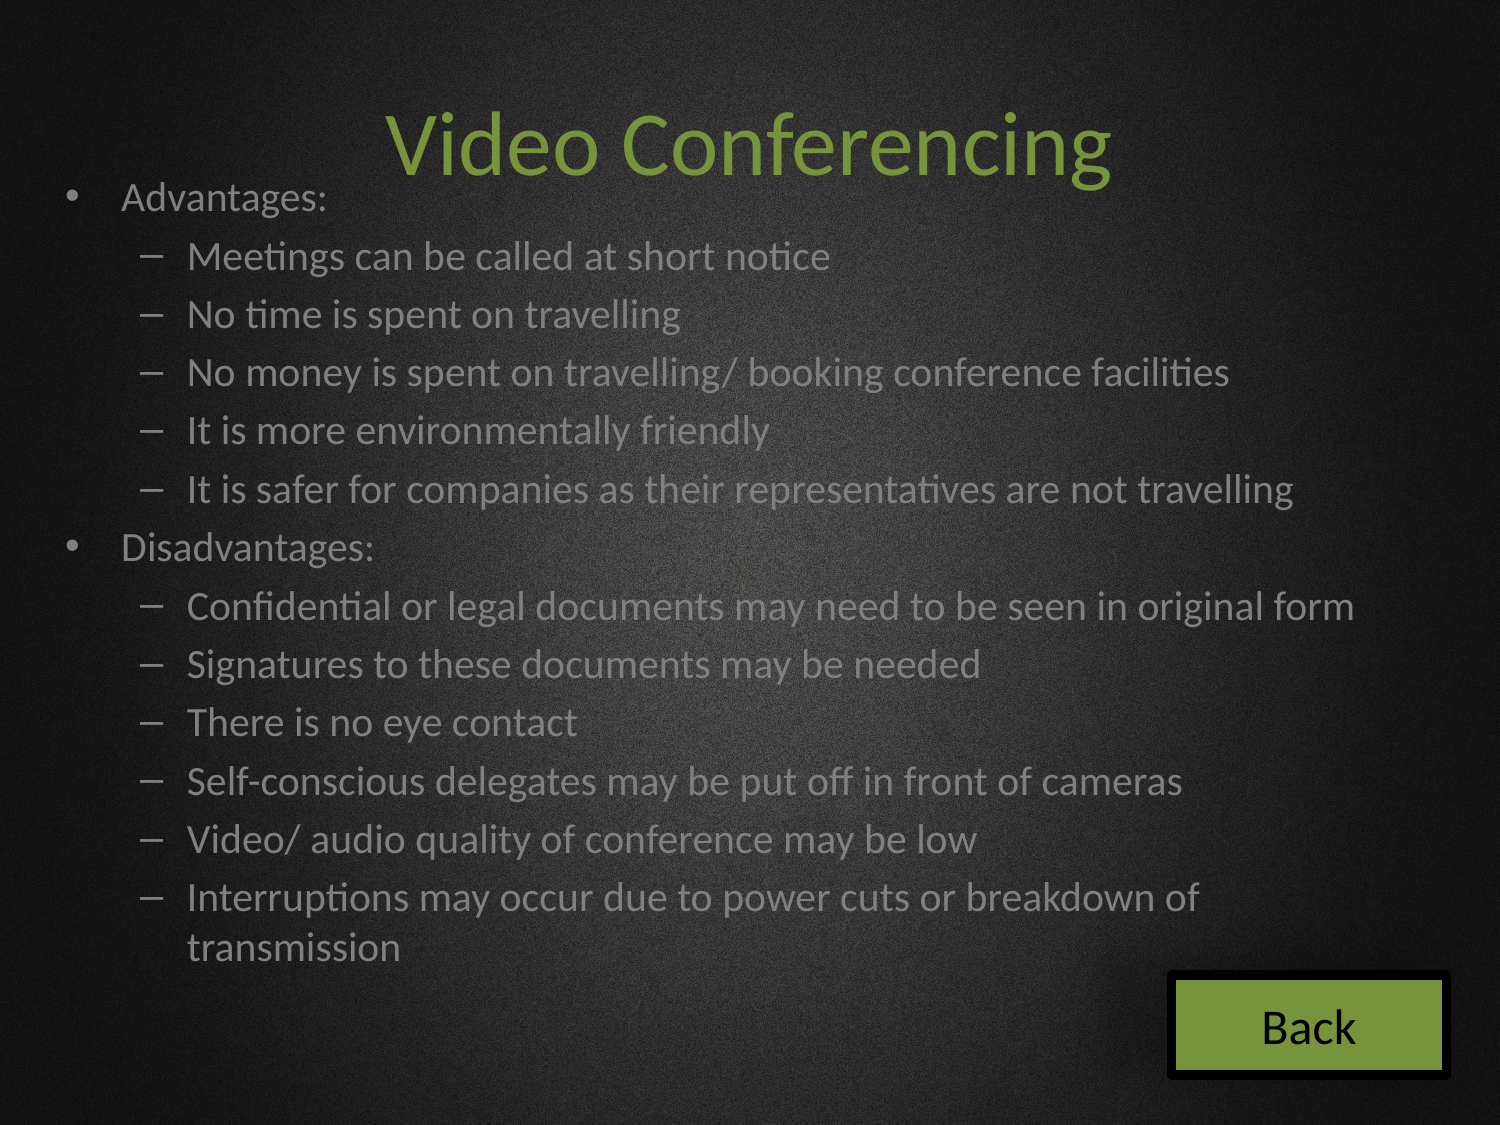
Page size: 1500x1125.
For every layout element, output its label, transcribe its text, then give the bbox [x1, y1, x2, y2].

list Advantages: Meetings can be called at short notice No time is spent on travelling No money is spent on travelling/ booking conference facilities It is more environmentally friendly It is safer for companies as their representatives are not travelling Disadvantages: Confidential or legal documents may need to be seen in original form Signatures to these documents may be needed There is no eye contact Self-conscious delegates may be put off in front of cameras Video/ audio quality of conference may be low Interruptions may occur due to power cuts or breakdown of transmission [50, 162, 1400, 905]
text_box Back [1169, 973, 1449, 1077]
picture [0, 0, 1500, 1125]
title Video Conferencing [75, 45, 1425, 233]
